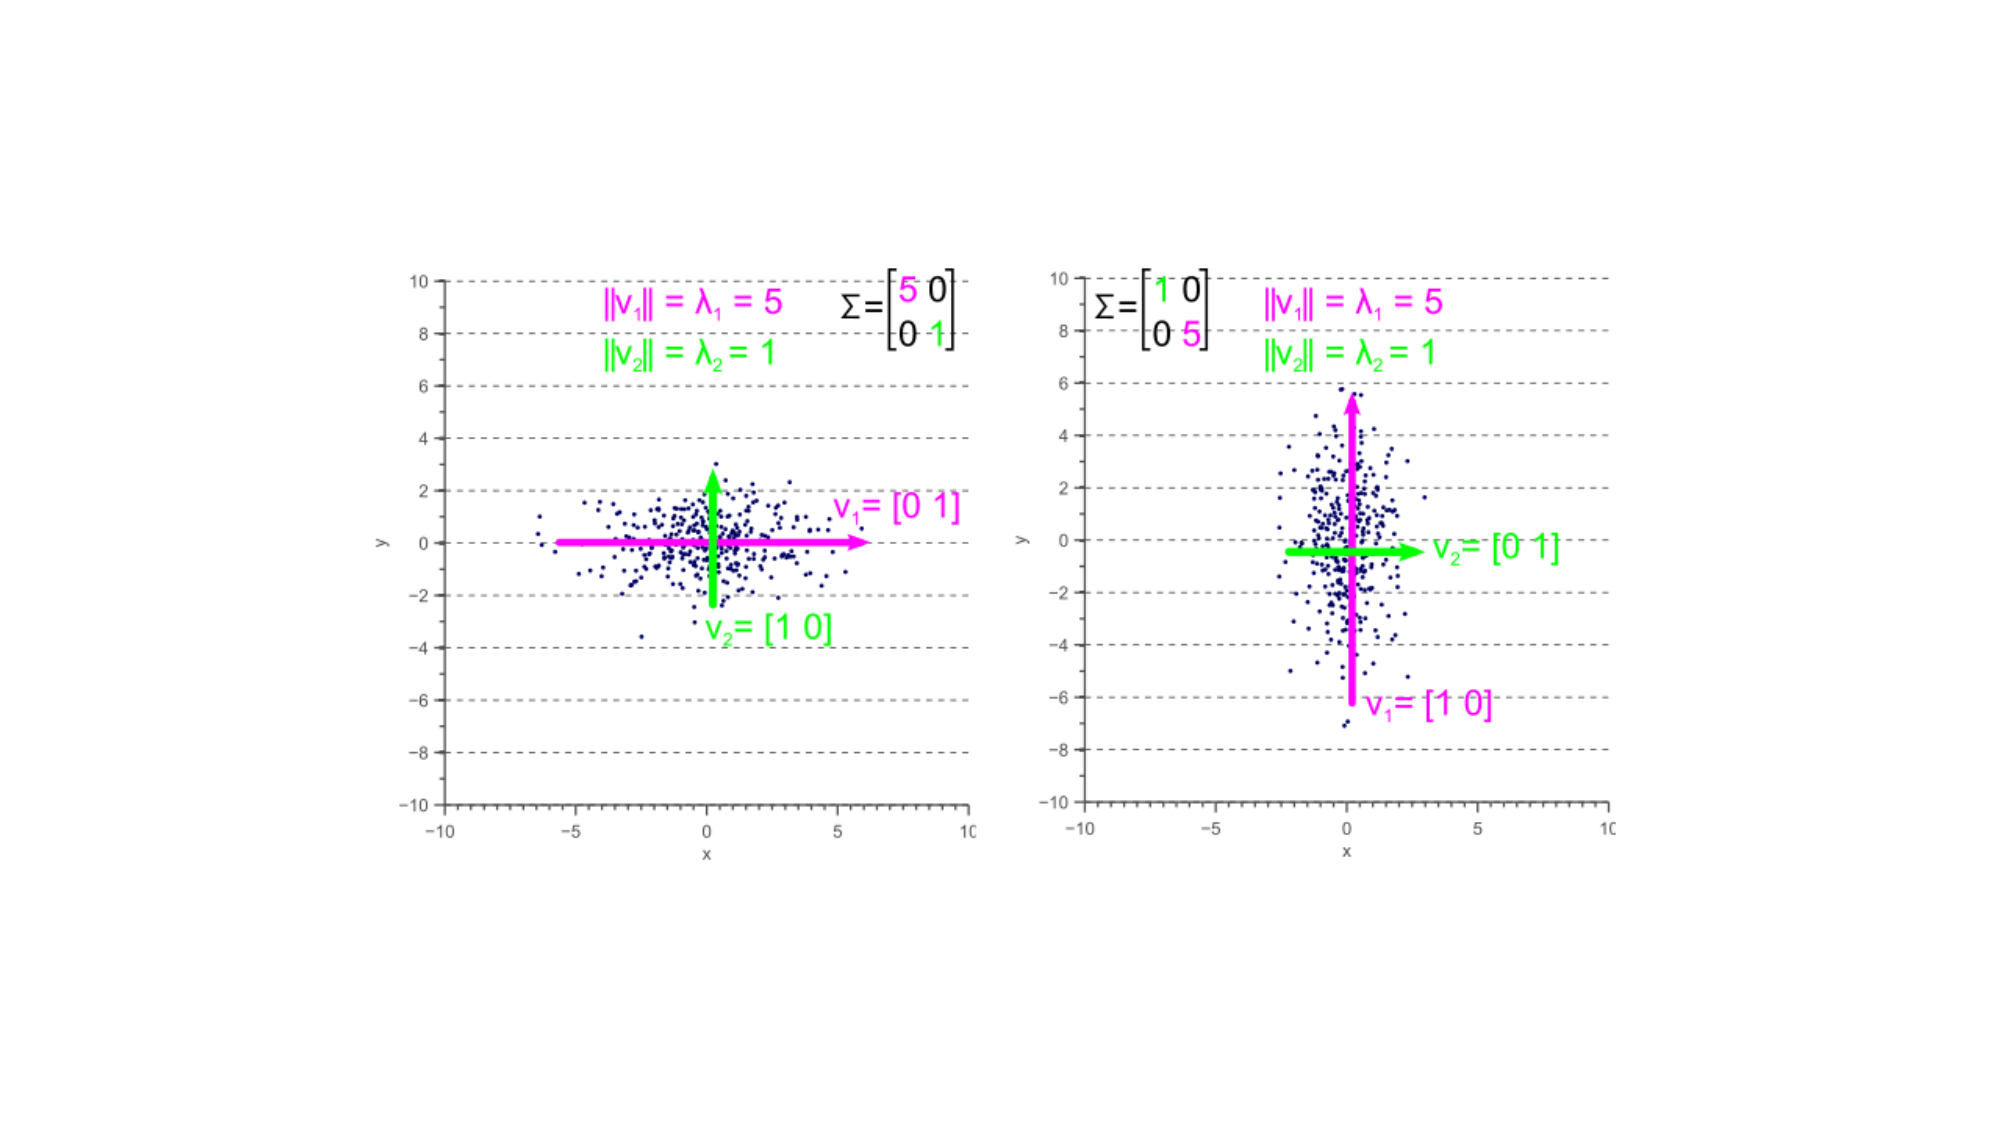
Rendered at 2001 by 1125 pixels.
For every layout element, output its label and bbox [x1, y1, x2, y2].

picture [323, 242, 1677, 883]
